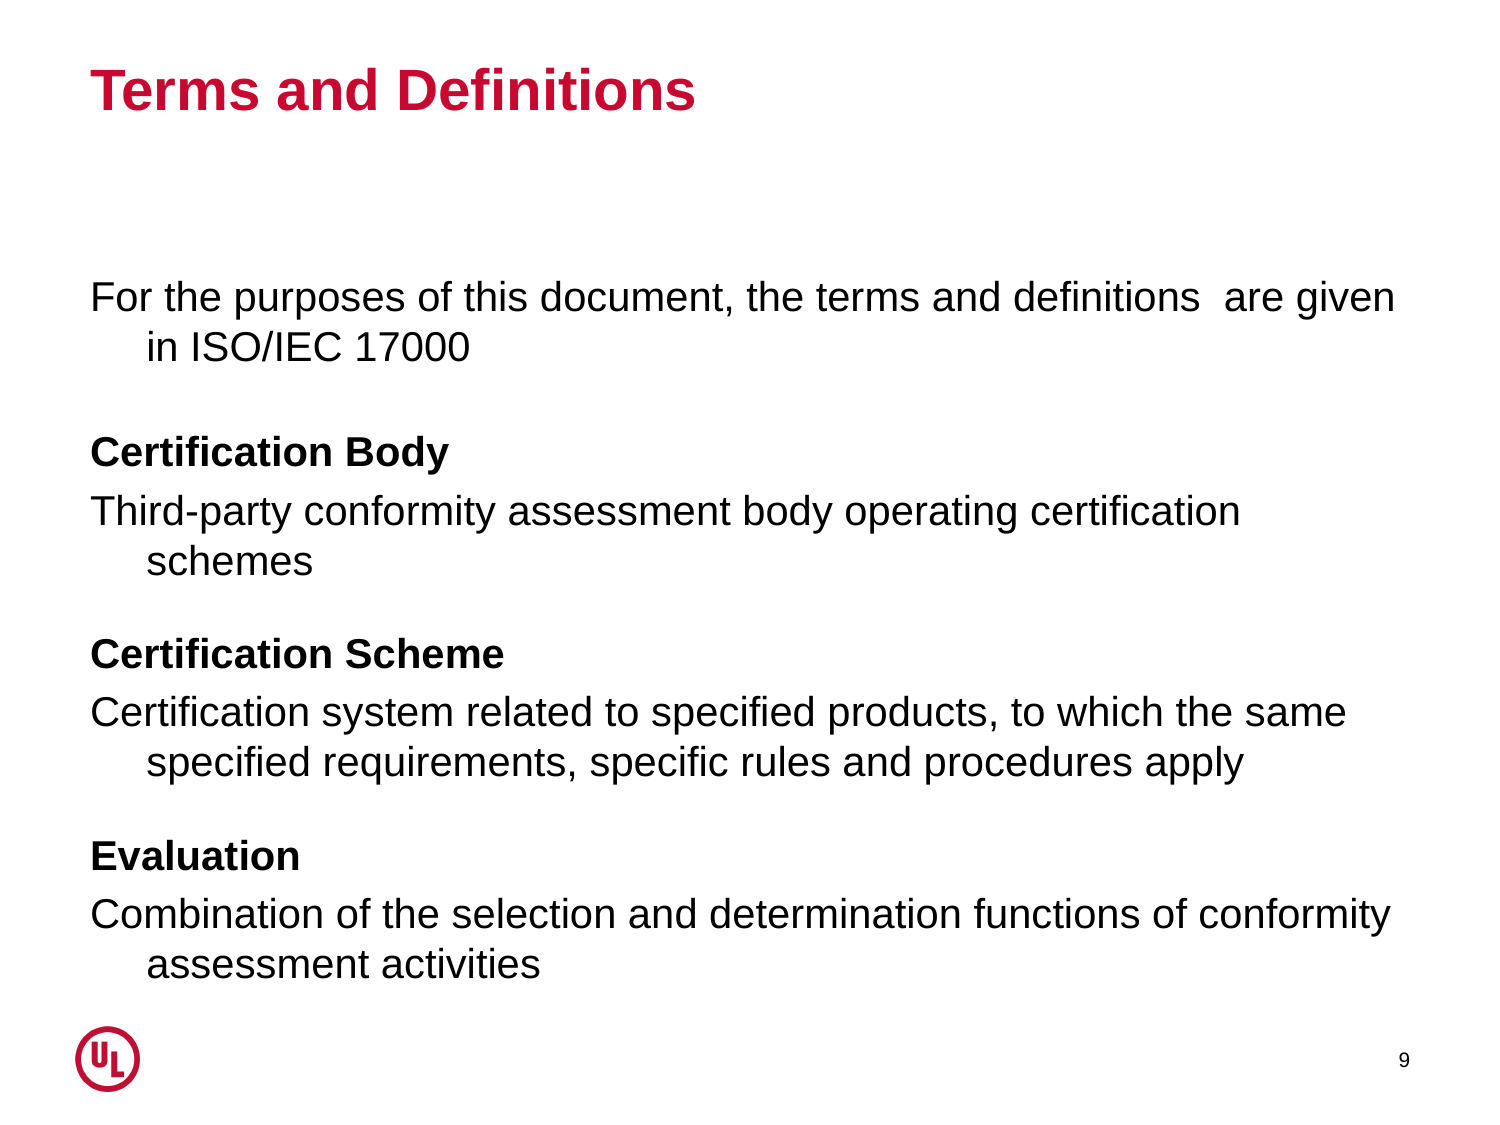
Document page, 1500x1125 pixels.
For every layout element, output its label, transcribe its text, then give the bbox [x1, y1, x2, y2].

title Terms and Definitions [75, 45, 1425, 233]
picture [75, 1026, 140, 1092]
slide_number 9 [1319, 1029, 1425, 1090]
list For the purposes of this document, the terms and definitions are given in ISO/IEC 17000 Certification Body Third-party conformity assessment body operating certification schemes Certification Scheme Certification system related to specified products, to which the same specified requirements, specific rules and procedures apply Evaluation Combination of the selection and determination functions of conformity assessment activities [75, 262, 1425, 1005]
